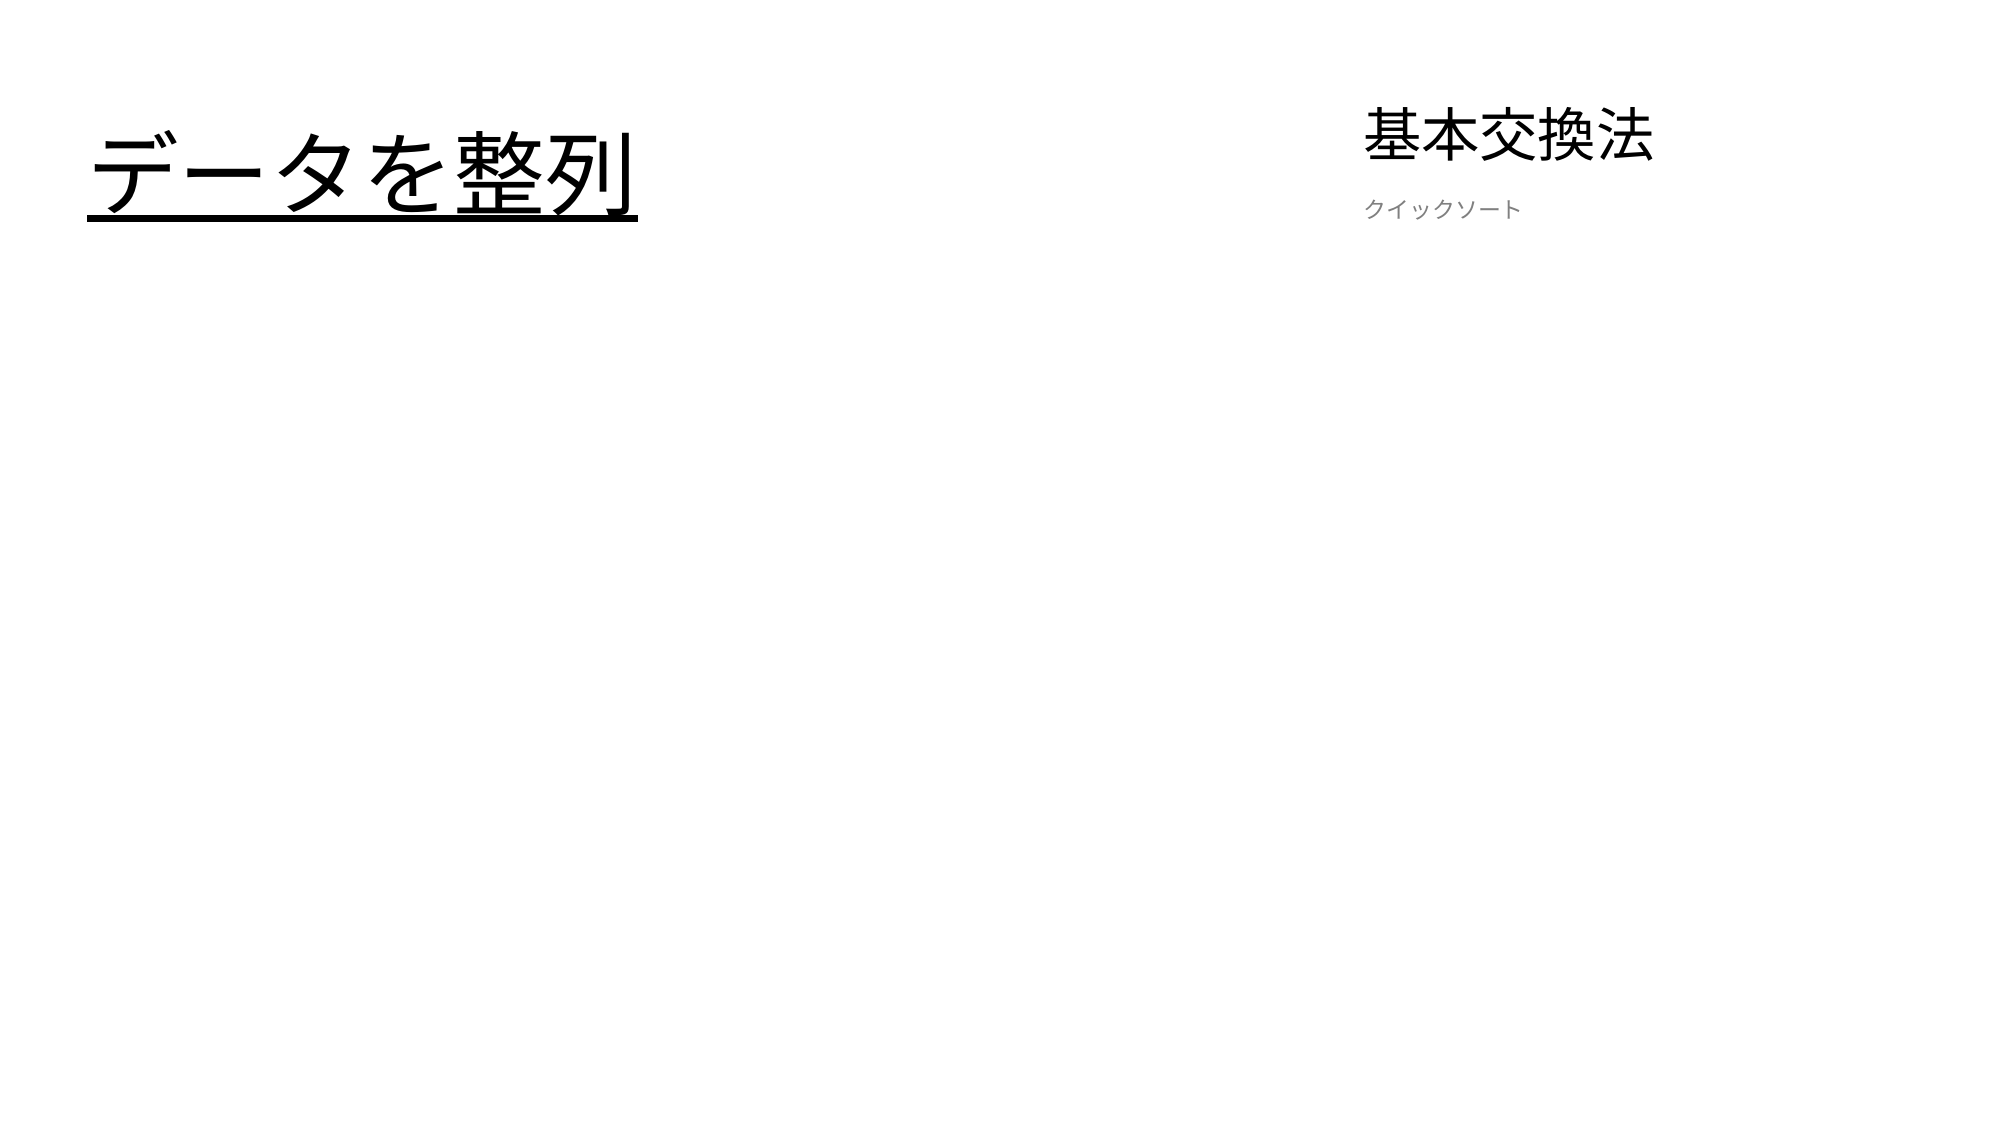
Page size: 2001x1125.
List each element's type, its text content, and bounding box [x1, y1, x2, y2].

text_box 基本交換法 クイックソート [1348, 90, 1825, 230]
title データを整列 [72, 125, 1797, 343]
